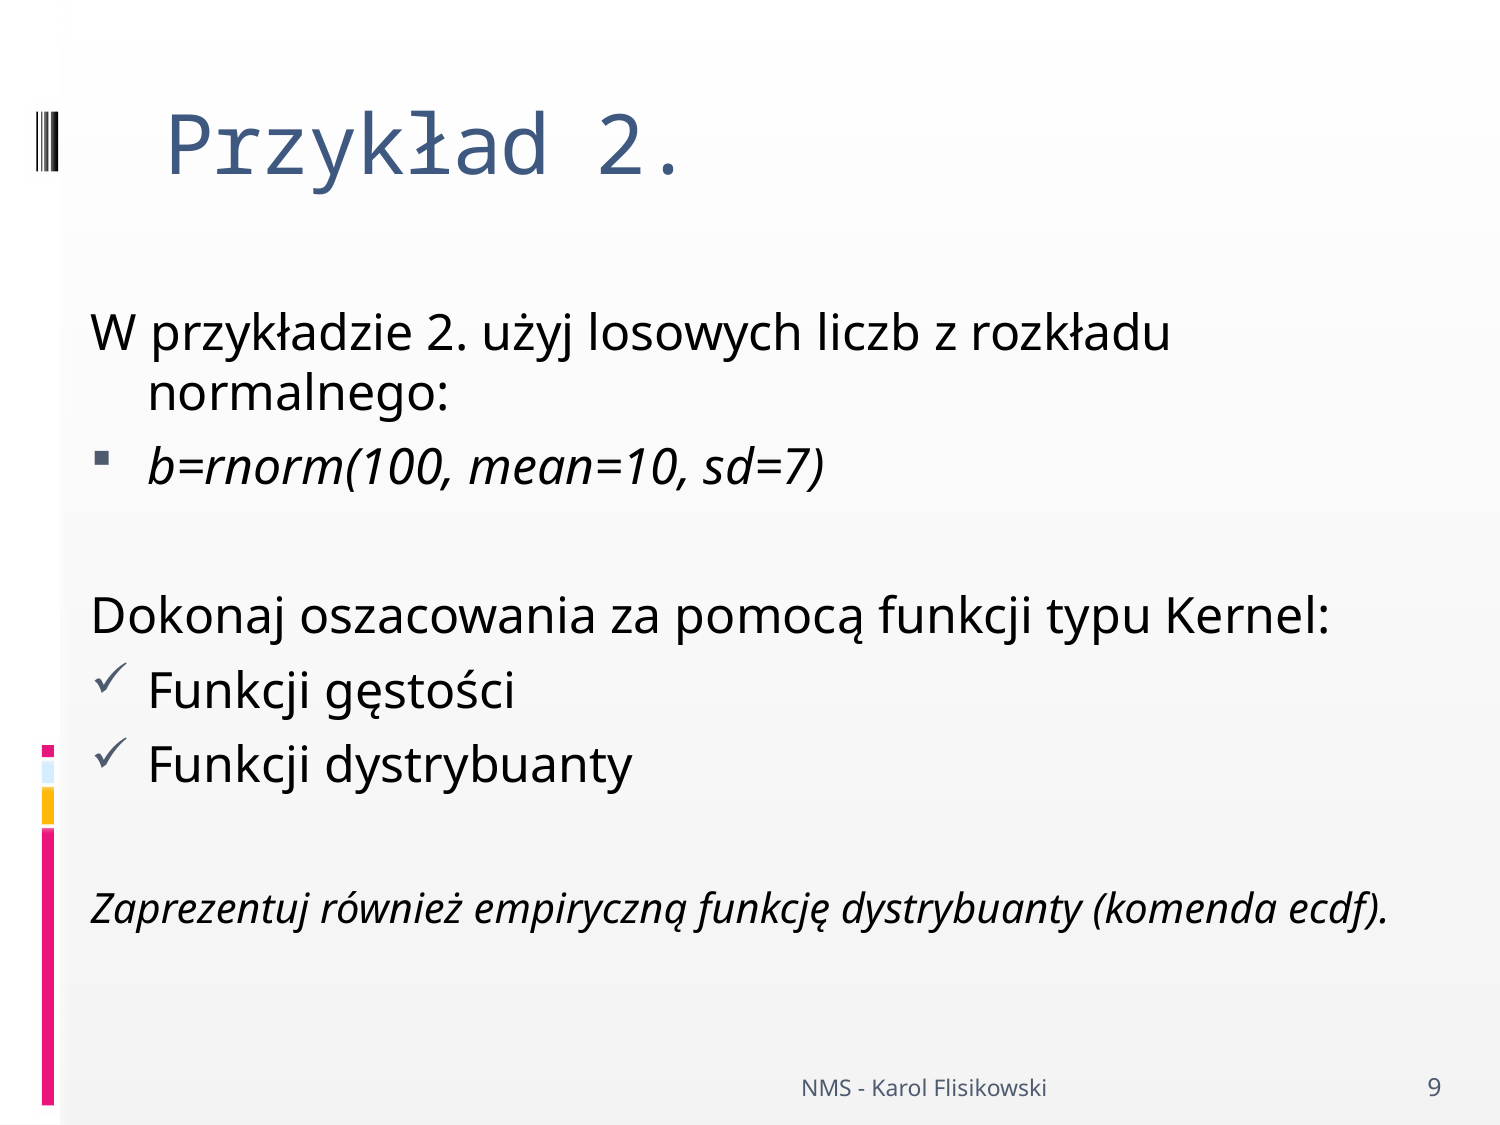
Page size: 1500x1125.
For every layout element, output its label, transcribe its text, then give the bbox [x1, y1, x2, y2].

footer NMS - Karol Flisikowski [150, 1052, 1063, 1113]
list W przykładzie 2. użyj losowych liczb z rozkładu normalnego: b=rnorm(100, mean=10, sd=7) Dokonaj oszacowania za pomocą funkcji typu Kernel: Funkcji gęstości Funkcji dystrybuanty Zaprezentuj również empiryczną funkcję dystrybuanty (komenda ecdf). [64, 292, 1483, 1043]
title Przykład 2. [150, 83, 1425, 234]
slide_number 9 [1412, 1052, 1488, 1113]
